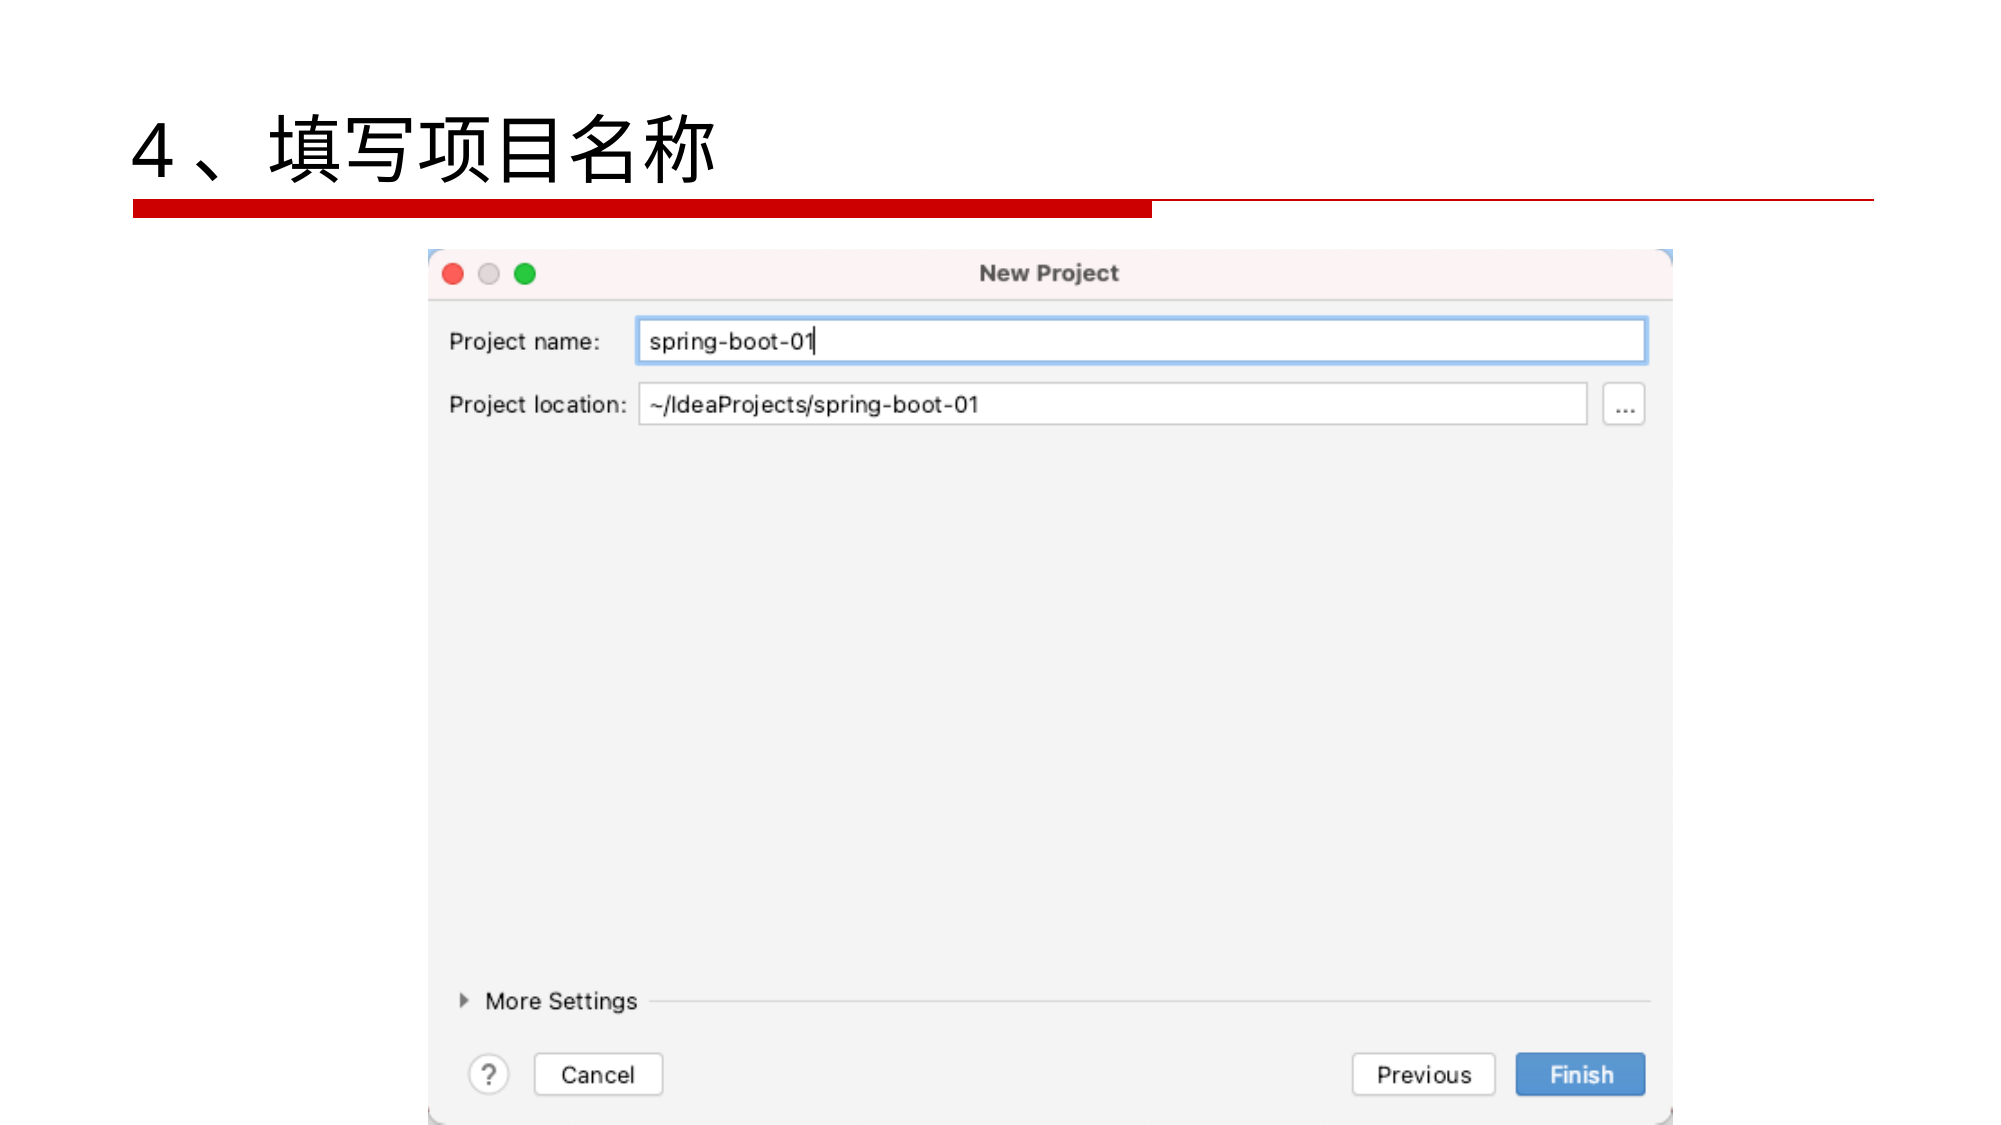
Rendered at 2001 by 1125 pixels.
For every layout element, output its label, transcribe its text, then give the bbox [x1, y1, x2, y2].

title 4、填写项目名称 [116, 0, 1867, 200]
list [428, 249, 1673, 1125]
